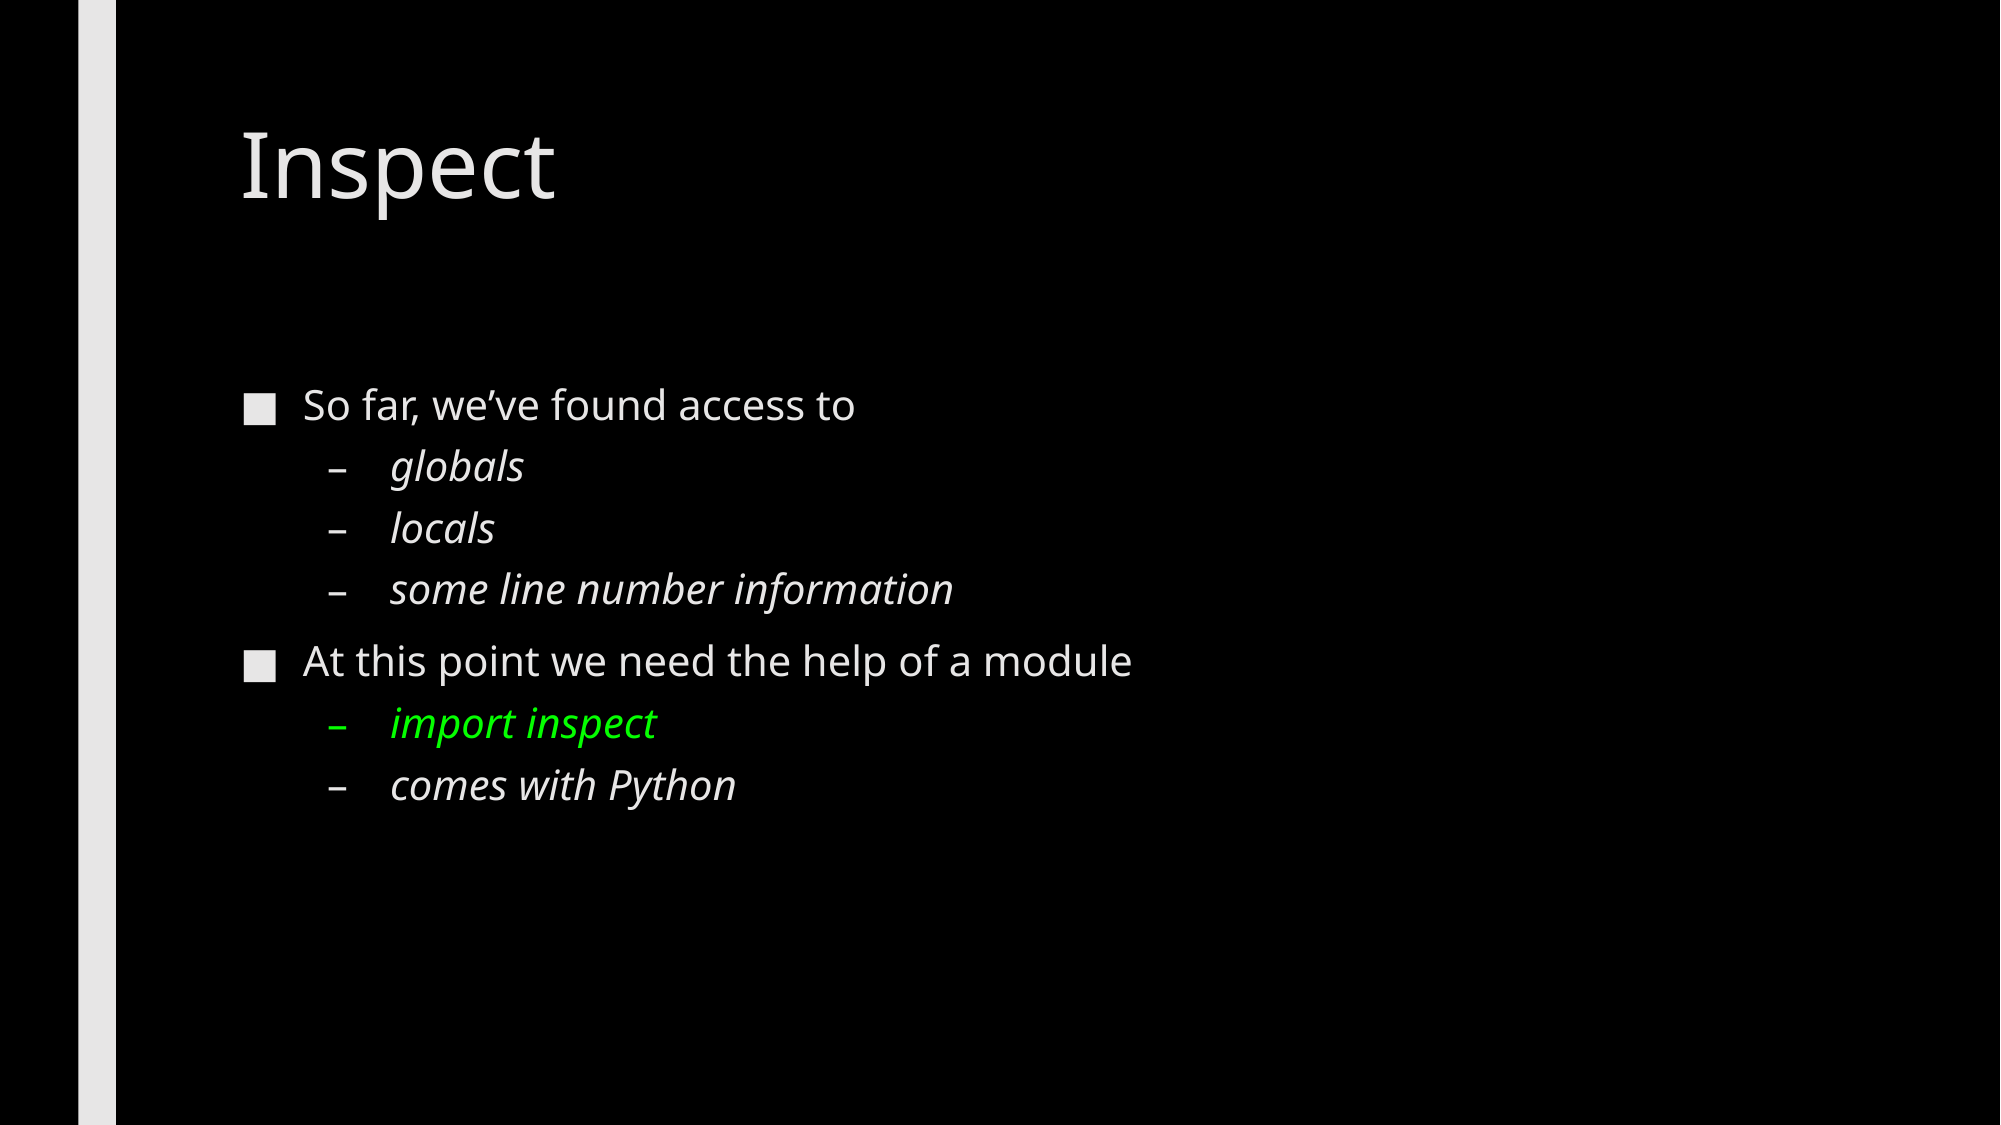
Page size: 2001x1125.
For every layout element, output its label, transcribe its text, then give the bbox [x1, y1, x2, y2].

title Inspect [225, 112, 1800, 357]
list So far, we’ve found access to globals locals some line number information At this point we need the help of a module import inspect comes with Python [225, 375, 1800, 963]
